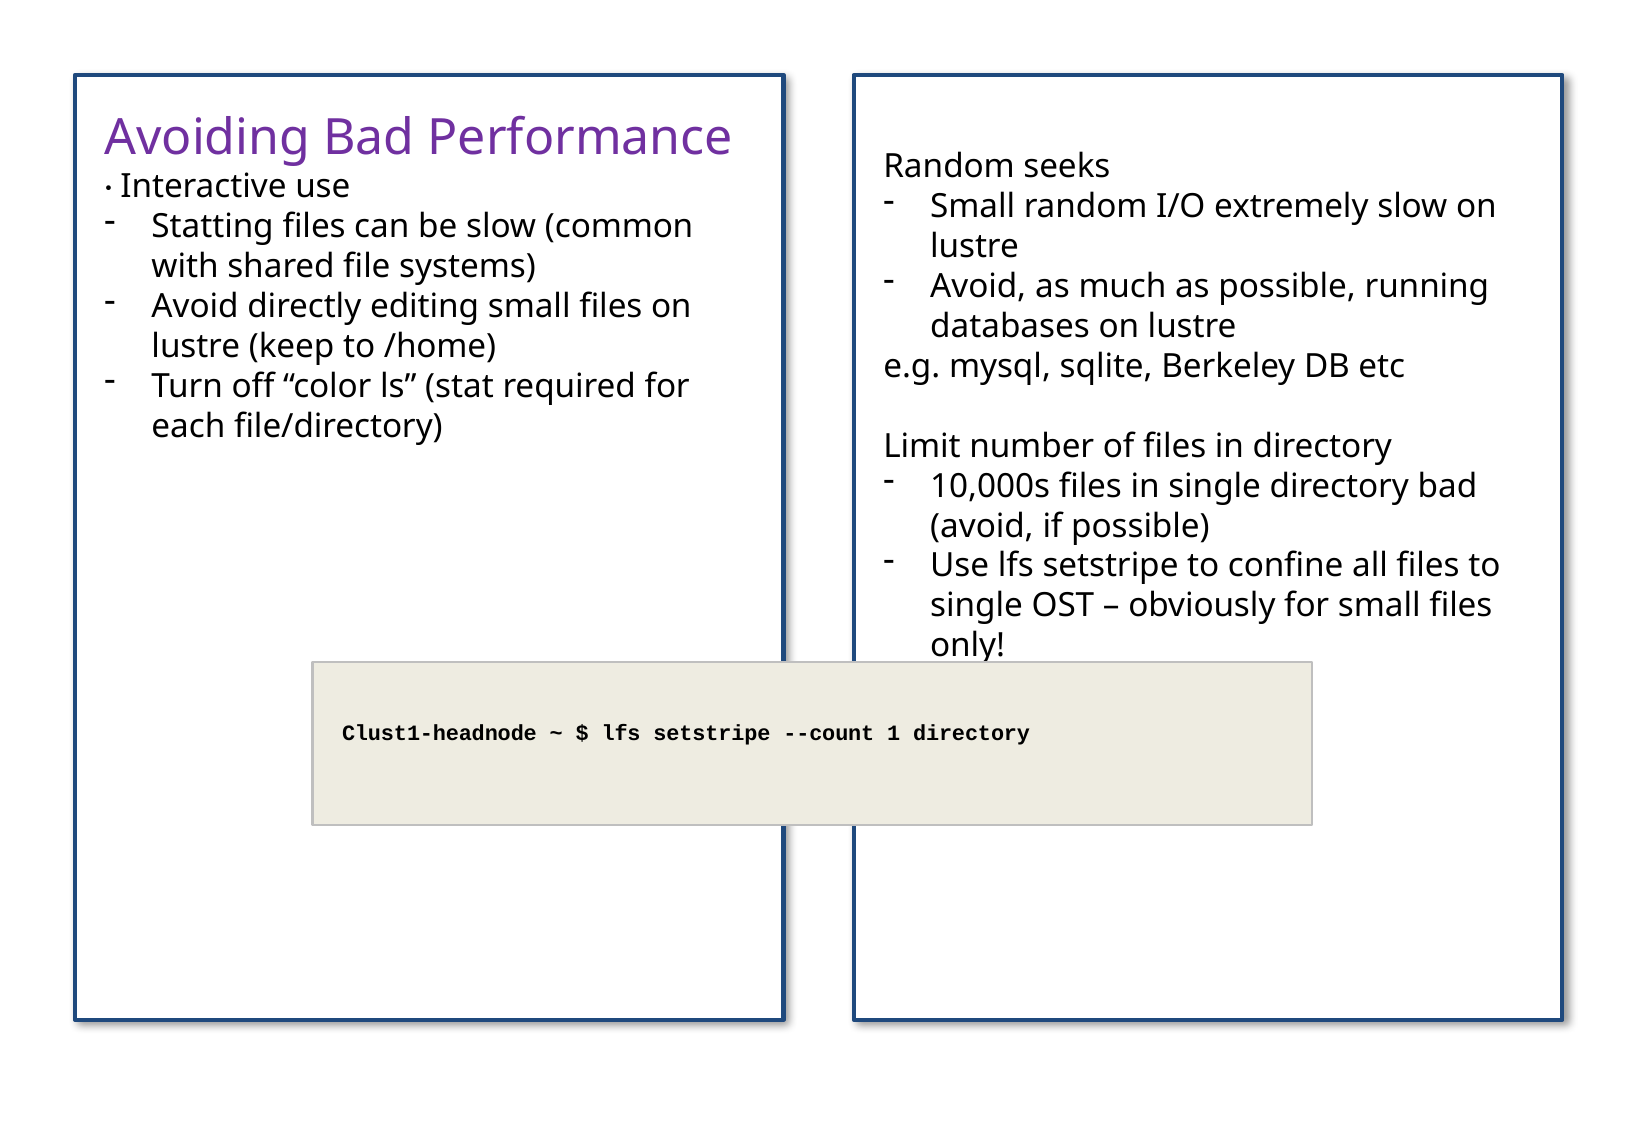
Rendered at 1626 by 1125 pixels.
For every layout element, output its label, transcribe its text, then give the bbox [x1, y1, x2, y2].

text_box Clust1-headnode ~ $ lfs setstripe --count 1 directory [310, 660, 1315, 827]
text_box Random seeks Small random I/O extremely slow on lustre Avoid, as much as possible, running databases on lustre e.g. mysql, sqlite, Berkeley DB etc Limit number of files in directory 10,000s files in single directory bad (avoid, if possible) Use lfs setstripe to confine all files to single OST – obviously for small files only! [852, 73, 1564, 1022]
text_box Avoiding Bad Performance · Interactive use Statting files can be slow (common with shared file systems) Avoid directly editing small files on lustre (keep to /home) Turn off “color ls” (stat required for each file/directory) [73, 73, 786, 1022]
